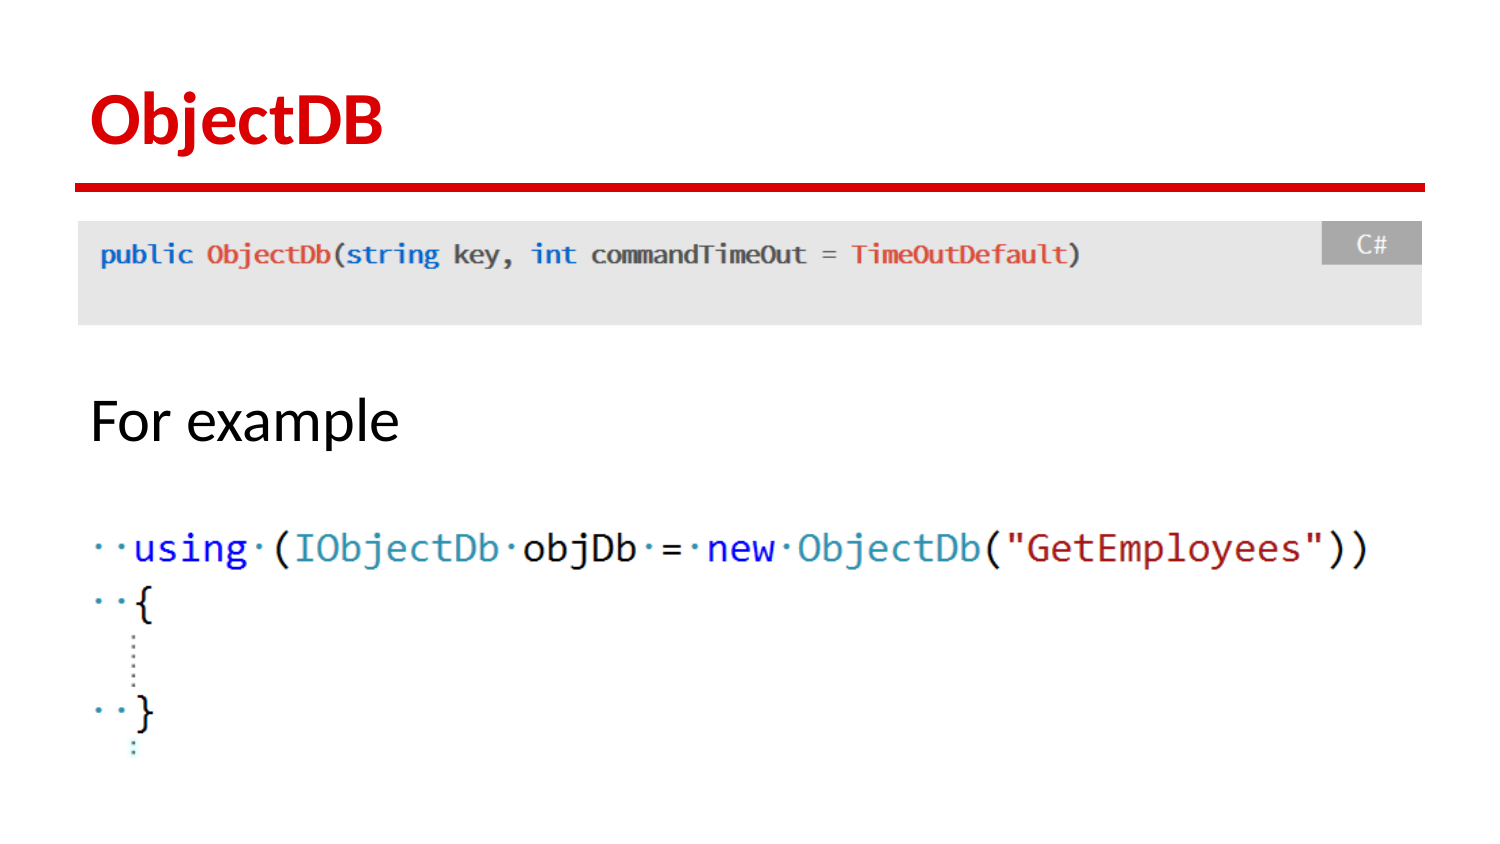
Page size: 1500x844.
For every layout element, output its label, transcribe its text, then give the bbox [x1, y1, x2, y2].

list For example [75, 364, 1425, 808]
title ObjectDB [75, 33, 1425, 175]
picture [88, 492, 1379, 759]
picture [78, 221, 1422, 328]
